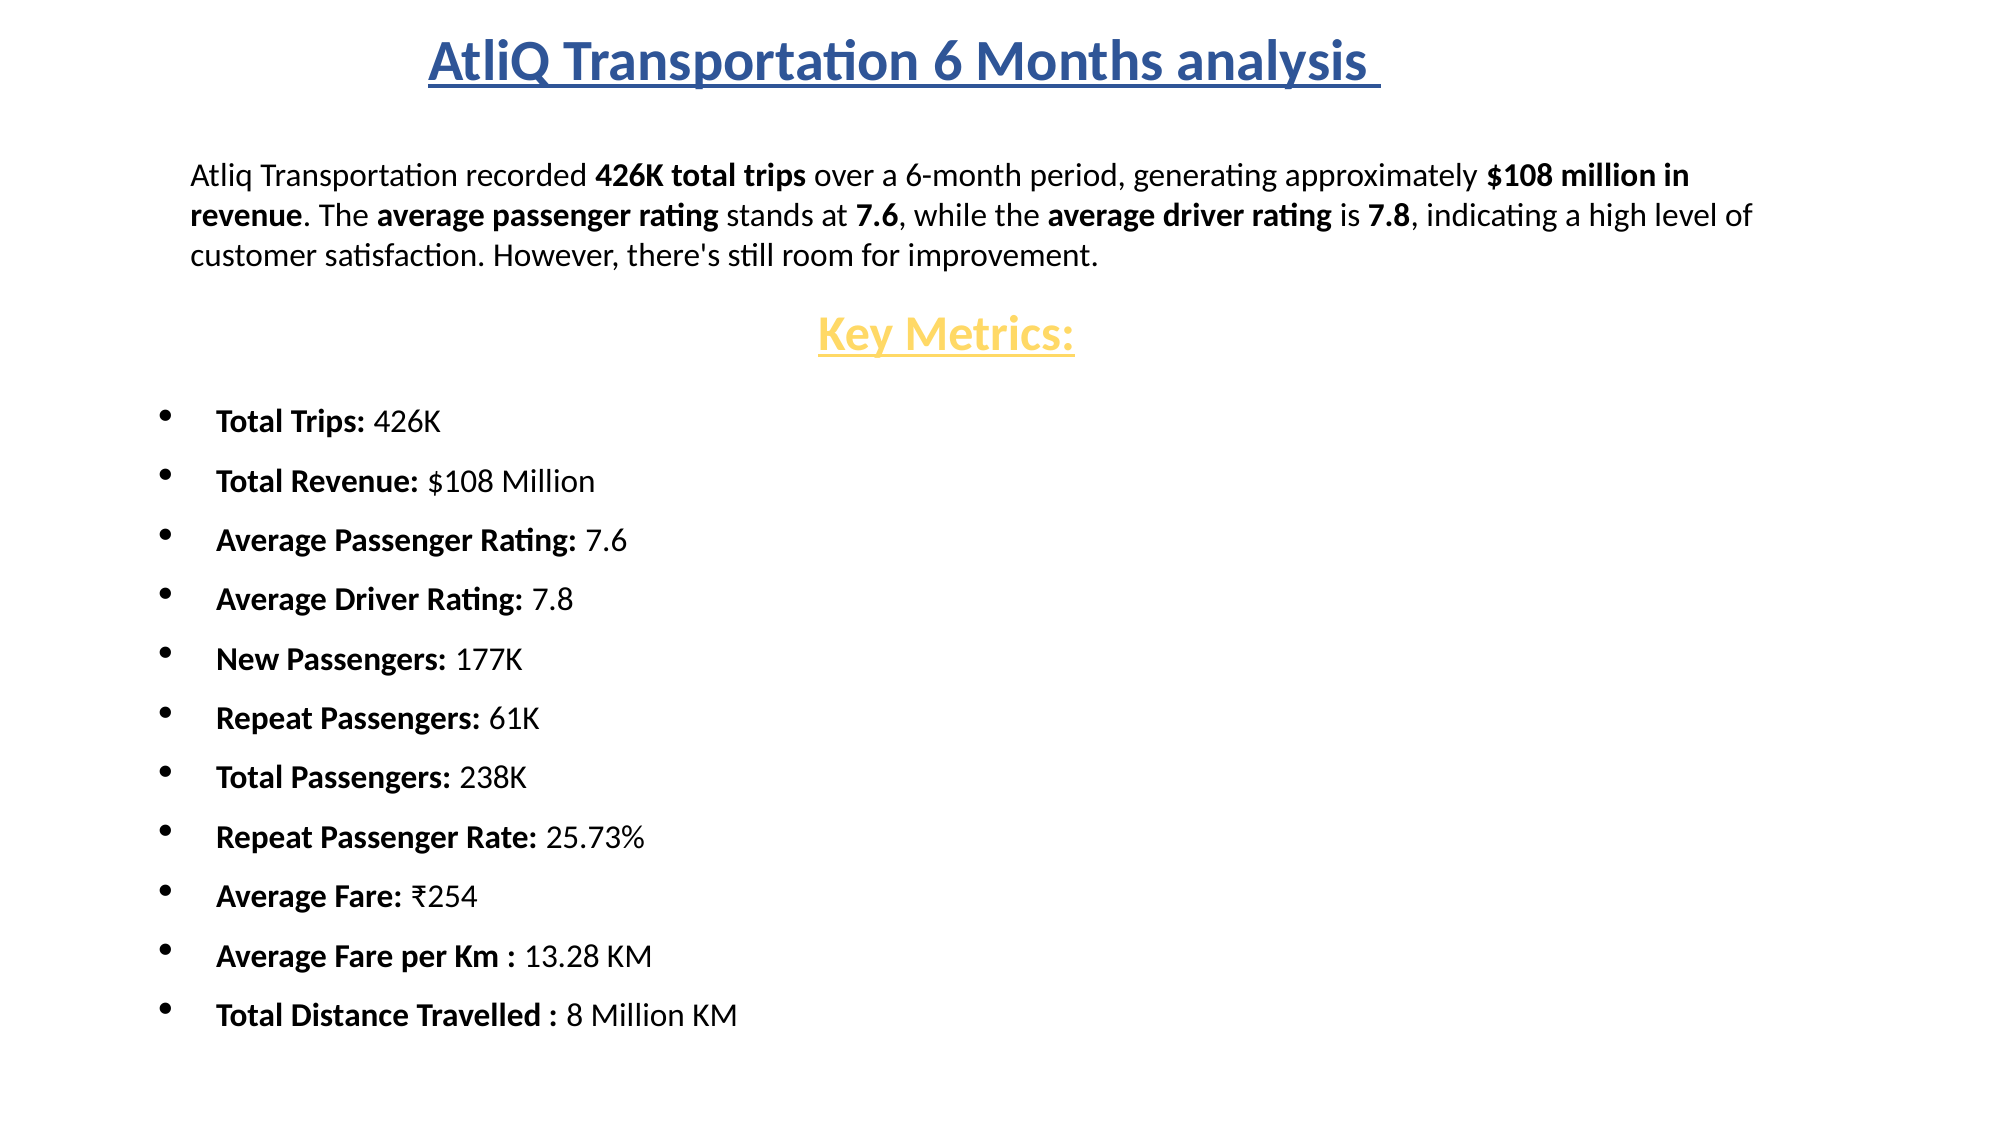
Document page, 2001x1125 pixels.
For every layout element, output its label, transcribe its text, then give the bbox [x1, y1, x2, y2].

text_box AtliQ Transportation 6 Months analysis [220, 14, 1589, 145]
text_box Atliq Transportation recorded 426K total trips over a 6-month period, generating approximately $108 million in revenue. The average passenger rating stands at 7.6, while the average driver rating is 7.8, indicating a high level of customer satisfaction. However, there's still room for improvement. [175, 145, 1779, 326]
text_box Key Metrics: [145, 292, 1749, 389]
text_box Total Trips: 426K Total Revenue: $108 Million Average Passenger Rating: 7.6 Average Driver Rating: 7.8 New Passengers: 177K Repeat Passengers: 61K Total Passengers: 238K Repeat Passenger Rate: 25.73% Average Fare: ₹254 Average Fare per Km : 13.28 KM Total Distance Travelled : 8 Million KM [145, 389, 1749, 1102]
